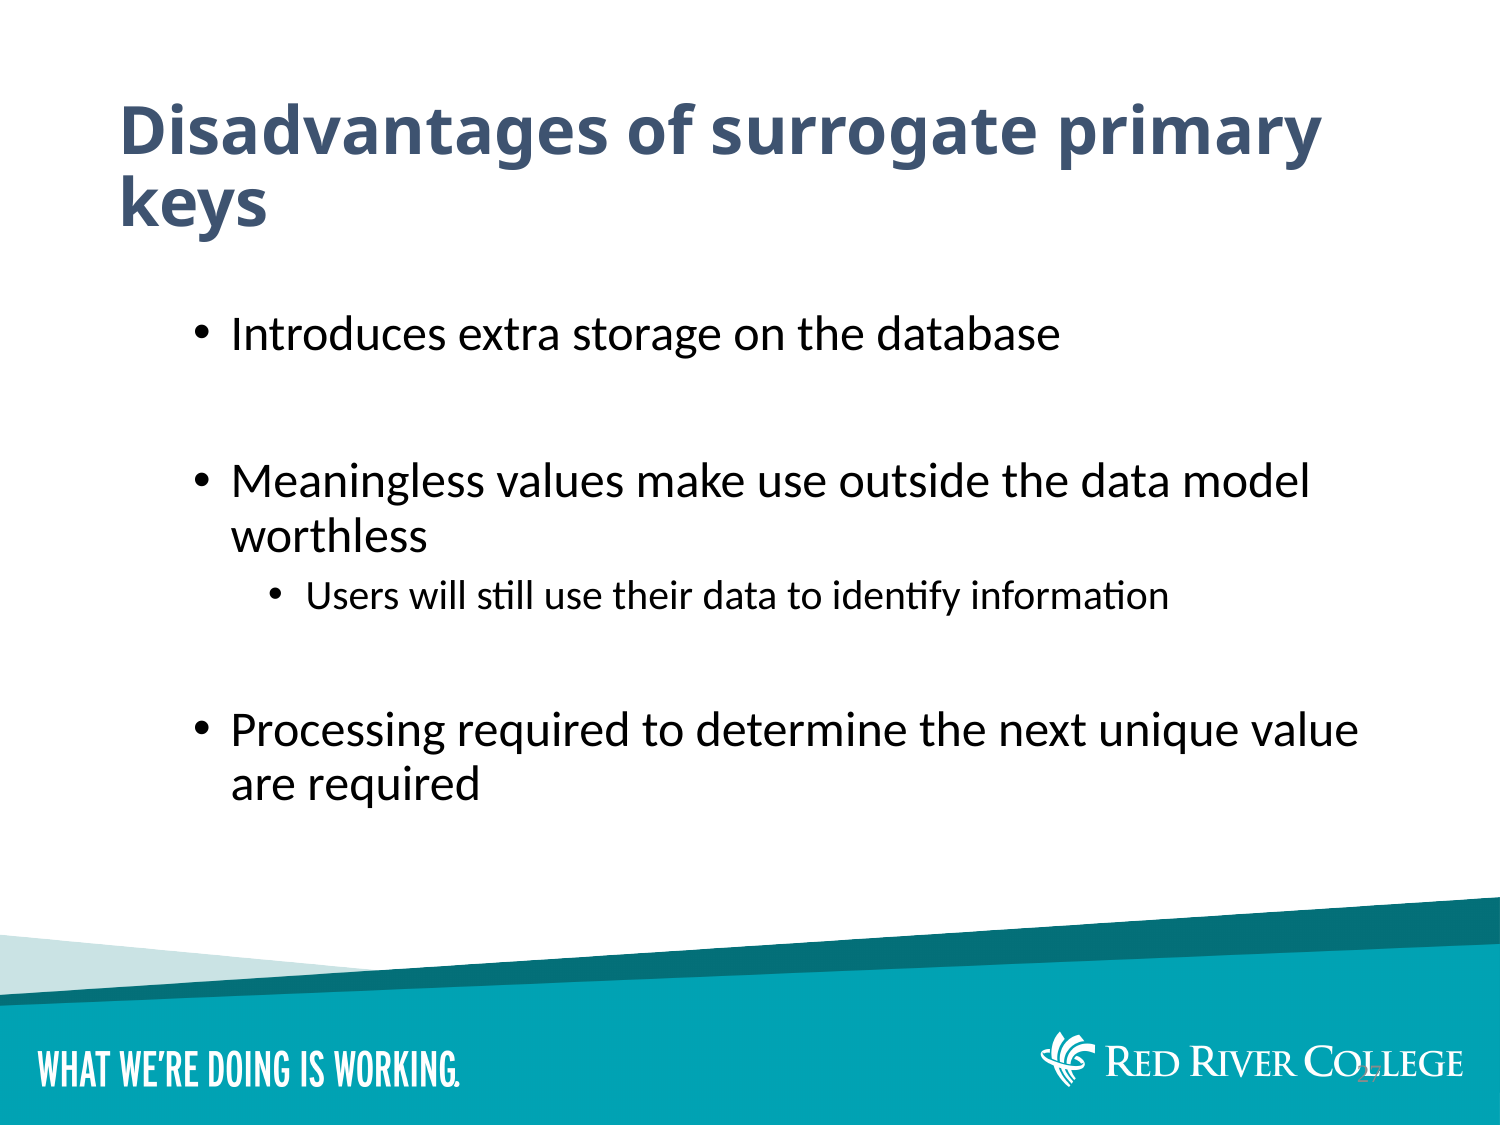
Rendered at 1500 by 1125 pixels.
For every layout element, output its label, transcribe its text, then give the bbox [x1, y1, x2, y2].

picture [0, 0, 1500, 1125]
slide_number 27 [1059, 1042, 1397, 1103]
title Disadvantages of surrogate primary keys [103, 59, 1397, 278]
list Introduces extra storage on the database Meaningless values make use outside the data model worthless Users will still use their data to identify information Processing required to determine the next unique value are required [103, 299, 1397, 1014]
